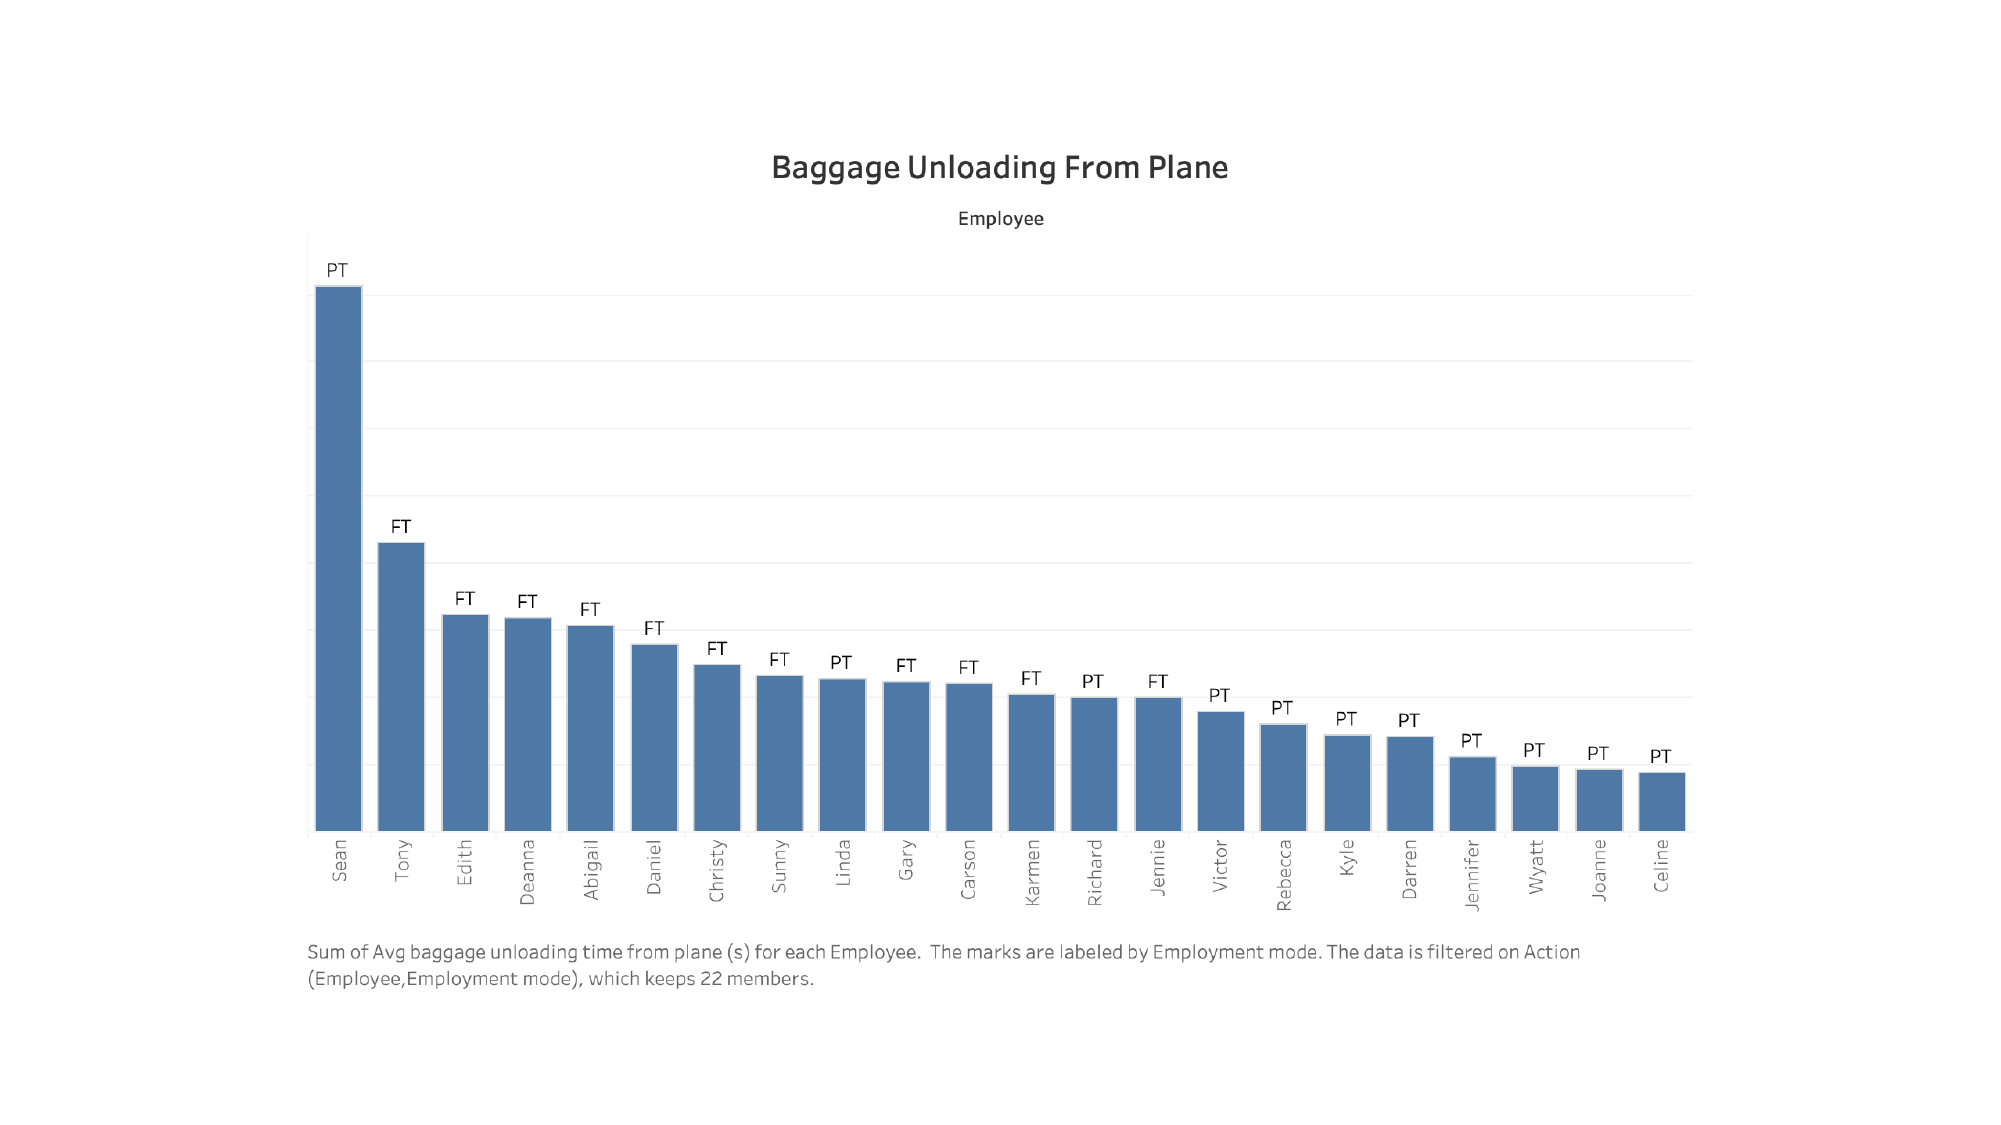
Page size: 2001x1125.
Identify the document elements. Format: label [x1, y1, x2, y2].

picture [307, 134, 1693, 991]
